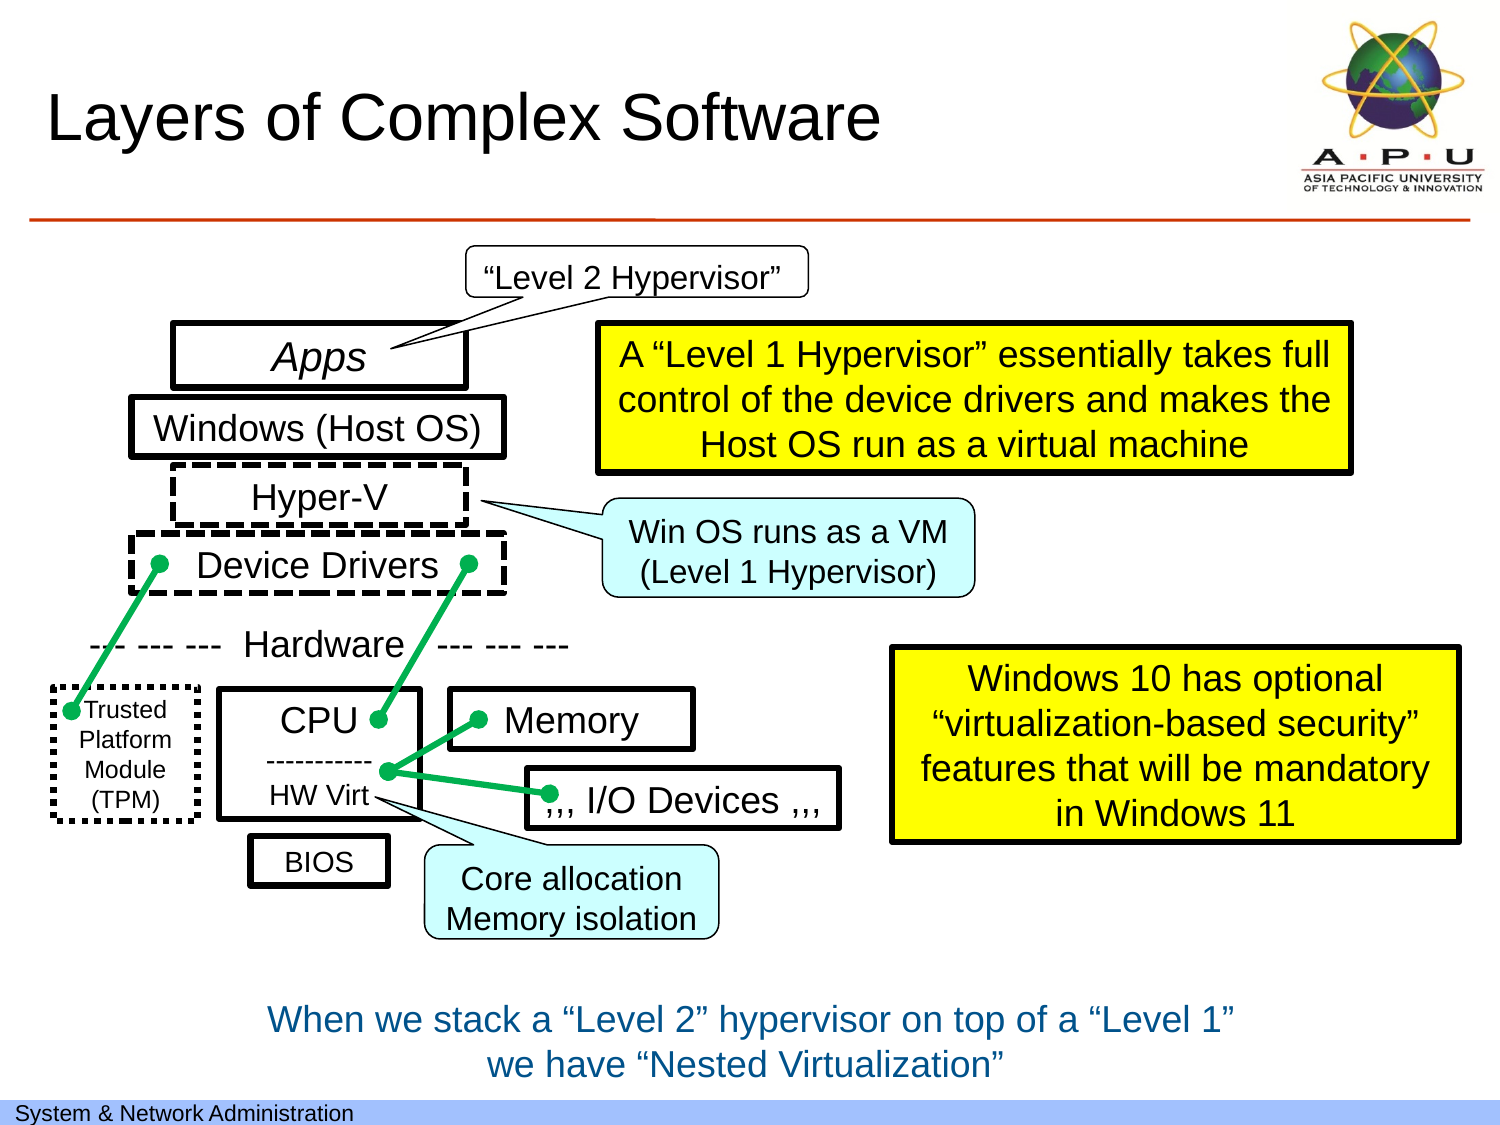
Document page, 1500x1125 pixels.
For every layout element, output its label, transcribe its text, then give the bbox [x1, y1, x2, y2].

picture [1287, 0, 1500, 213]
text_box When we stack a “Level 2” hypervisor on top of a “Level 1” we have “Nested Virtualization” [223, 987, 1262, 1093]
text_box A “Level 1 Hypervisor” essentially takes full control of the device drivers and makes the Host OS run as a virtual machine [976, 322, 1352, 473]
title Layers of Complex Software [31, 29, 1111, 198]
text_box “Level 2 Hypervisor” [461, 245, 809, 321]
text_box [53, 322, 976, 940]
text_box Windows 10 has optional “virtualization-based security” features that will be mandatory in Windows 11 [980, 647, 1460, 842]
